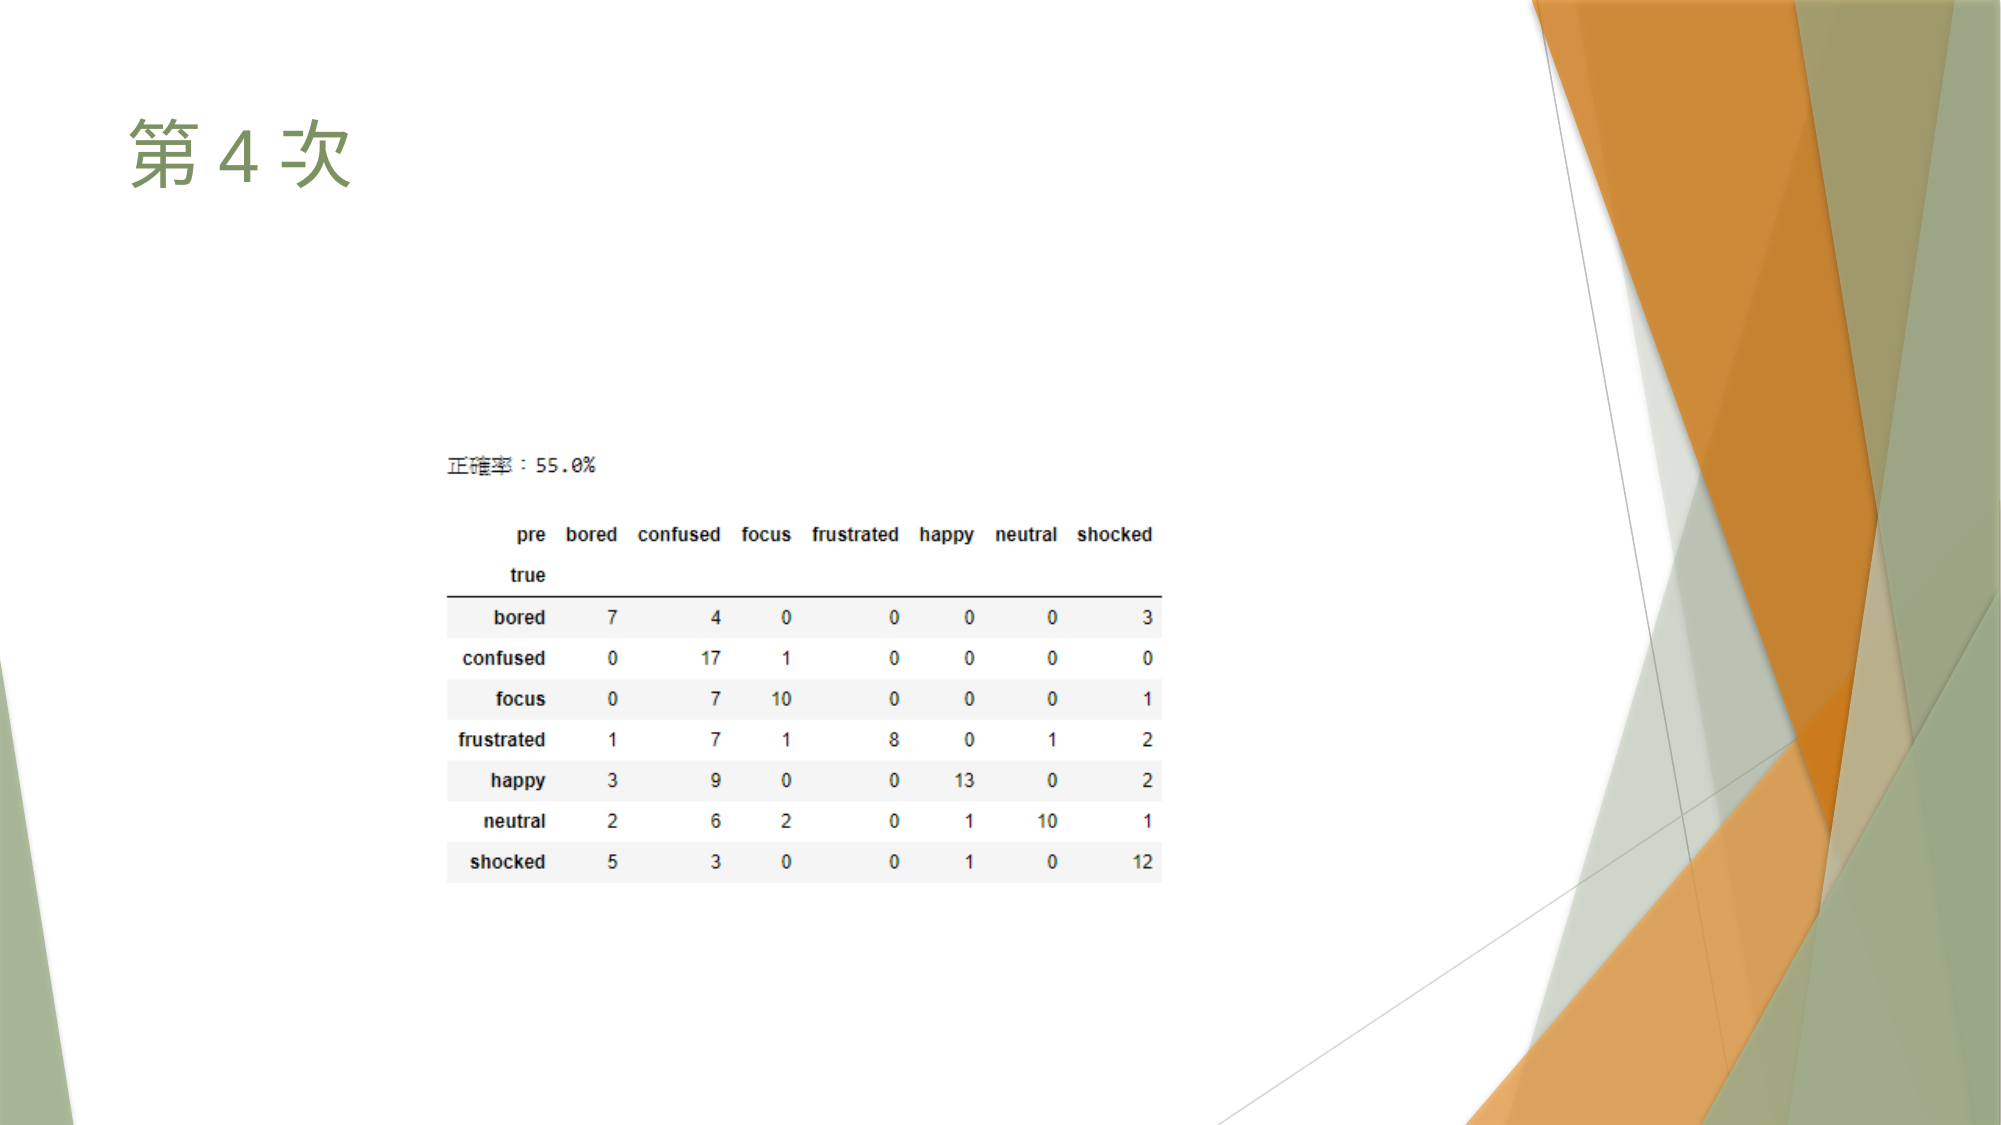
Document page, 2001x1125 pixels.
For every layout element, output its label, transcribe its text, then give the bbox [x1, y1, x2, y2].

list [440, 448, 1192, 897]
title 第4次 [111, 99, 1522, 317]
